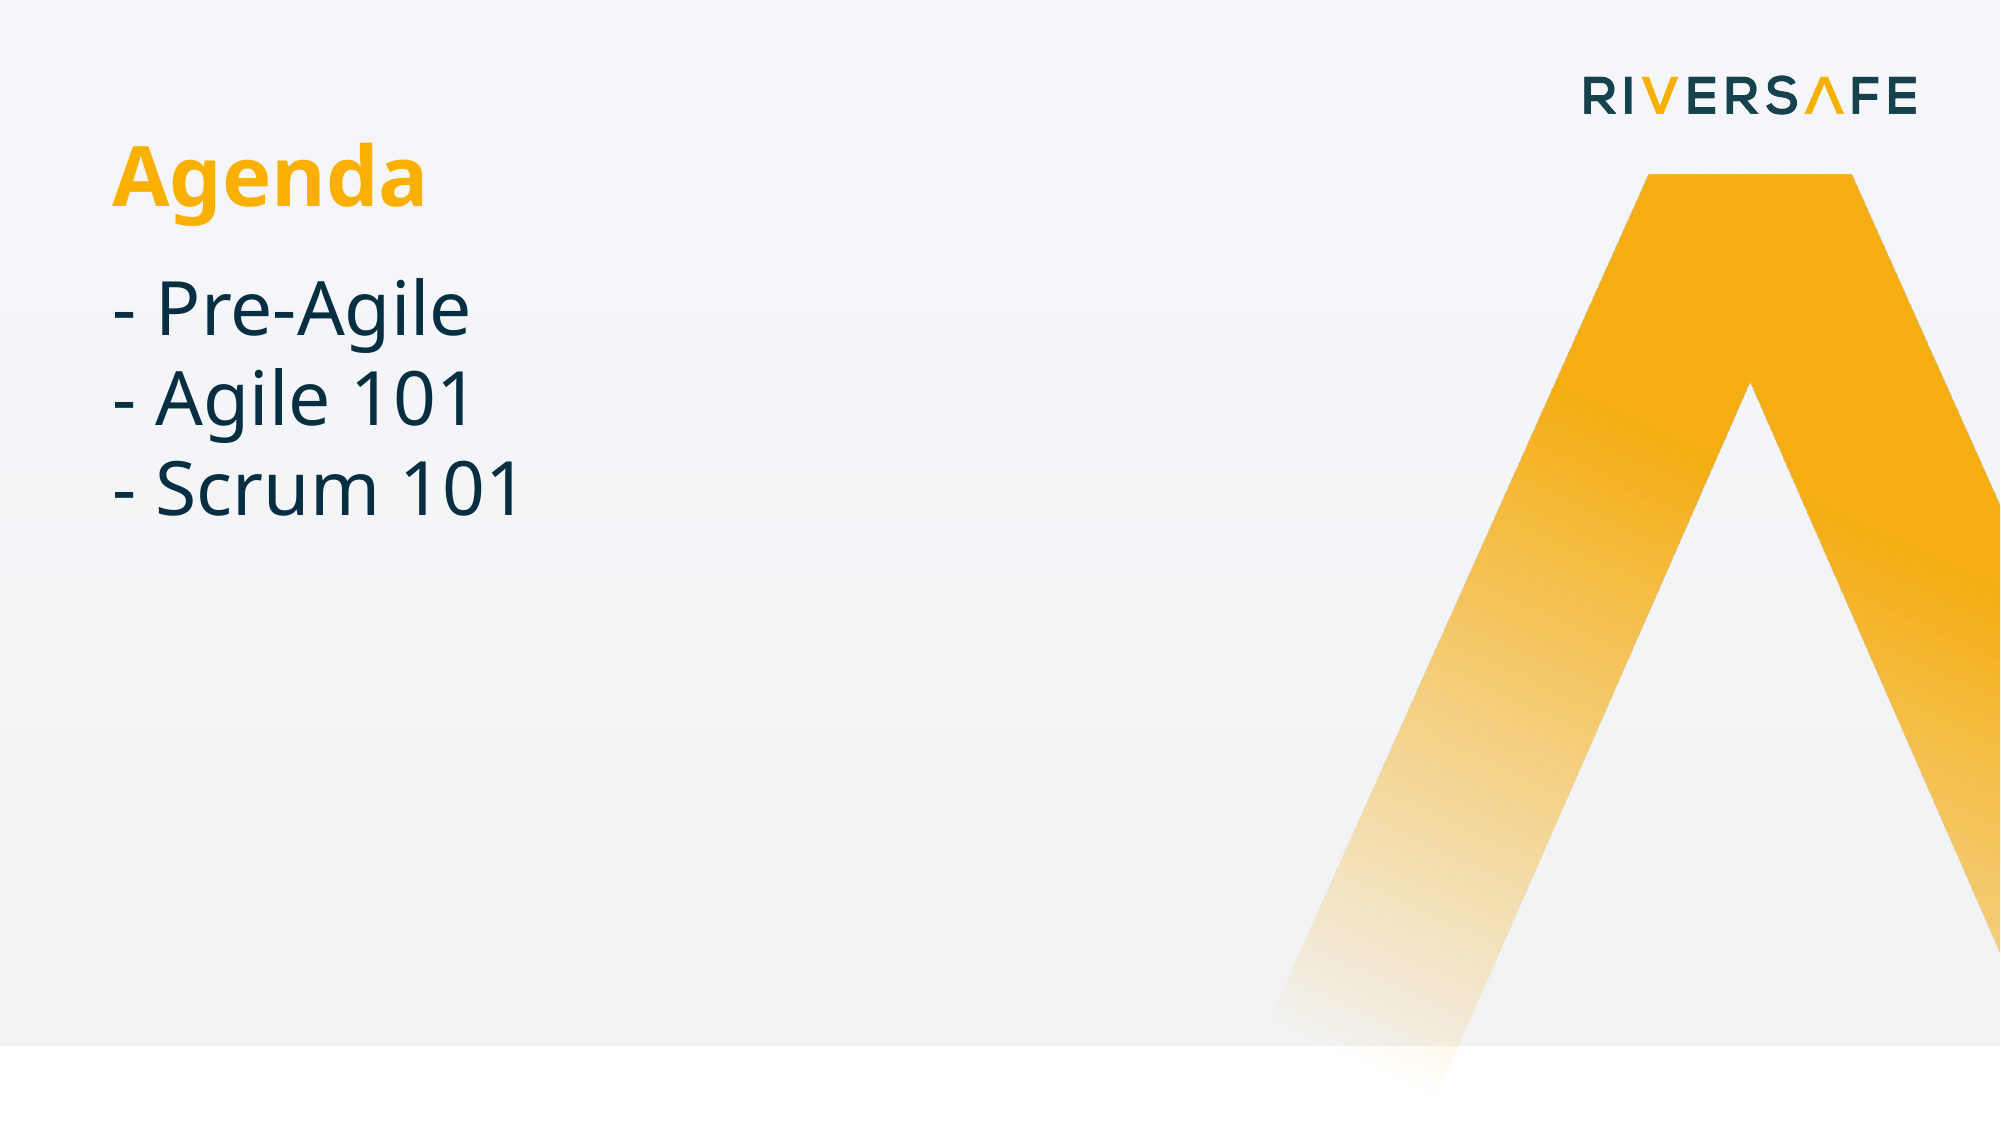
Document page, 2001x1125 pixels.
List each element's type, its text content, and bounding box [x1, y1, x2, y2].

text_box - Pre-Agile - Agile 101 - Scrum 101 [97, 252, 1701, 382]
text_box Agenda [97, 126, 1497, 207]
picture [1206, 174, 2001, 1125]
picture [1584, 75, 1916, 115]
